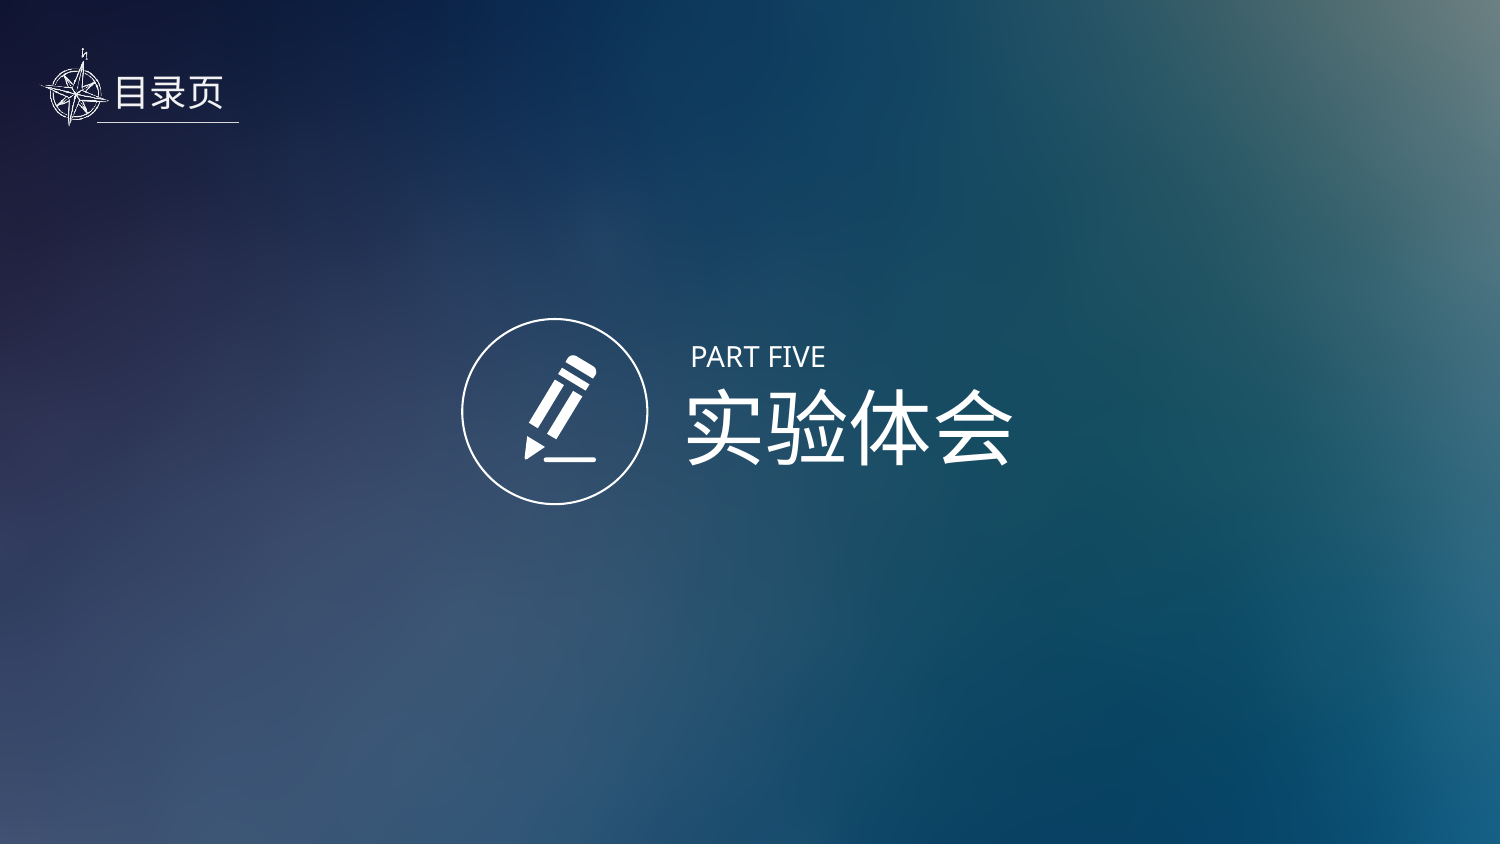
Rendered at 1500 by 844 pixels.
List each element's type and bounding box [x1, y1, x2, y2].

picture [0, 0, 1500, 844]
text_box [38, 48, 263, 127]
text_box [667, 331, 1038, 486]
text_box [462, 318, 648, 505]
